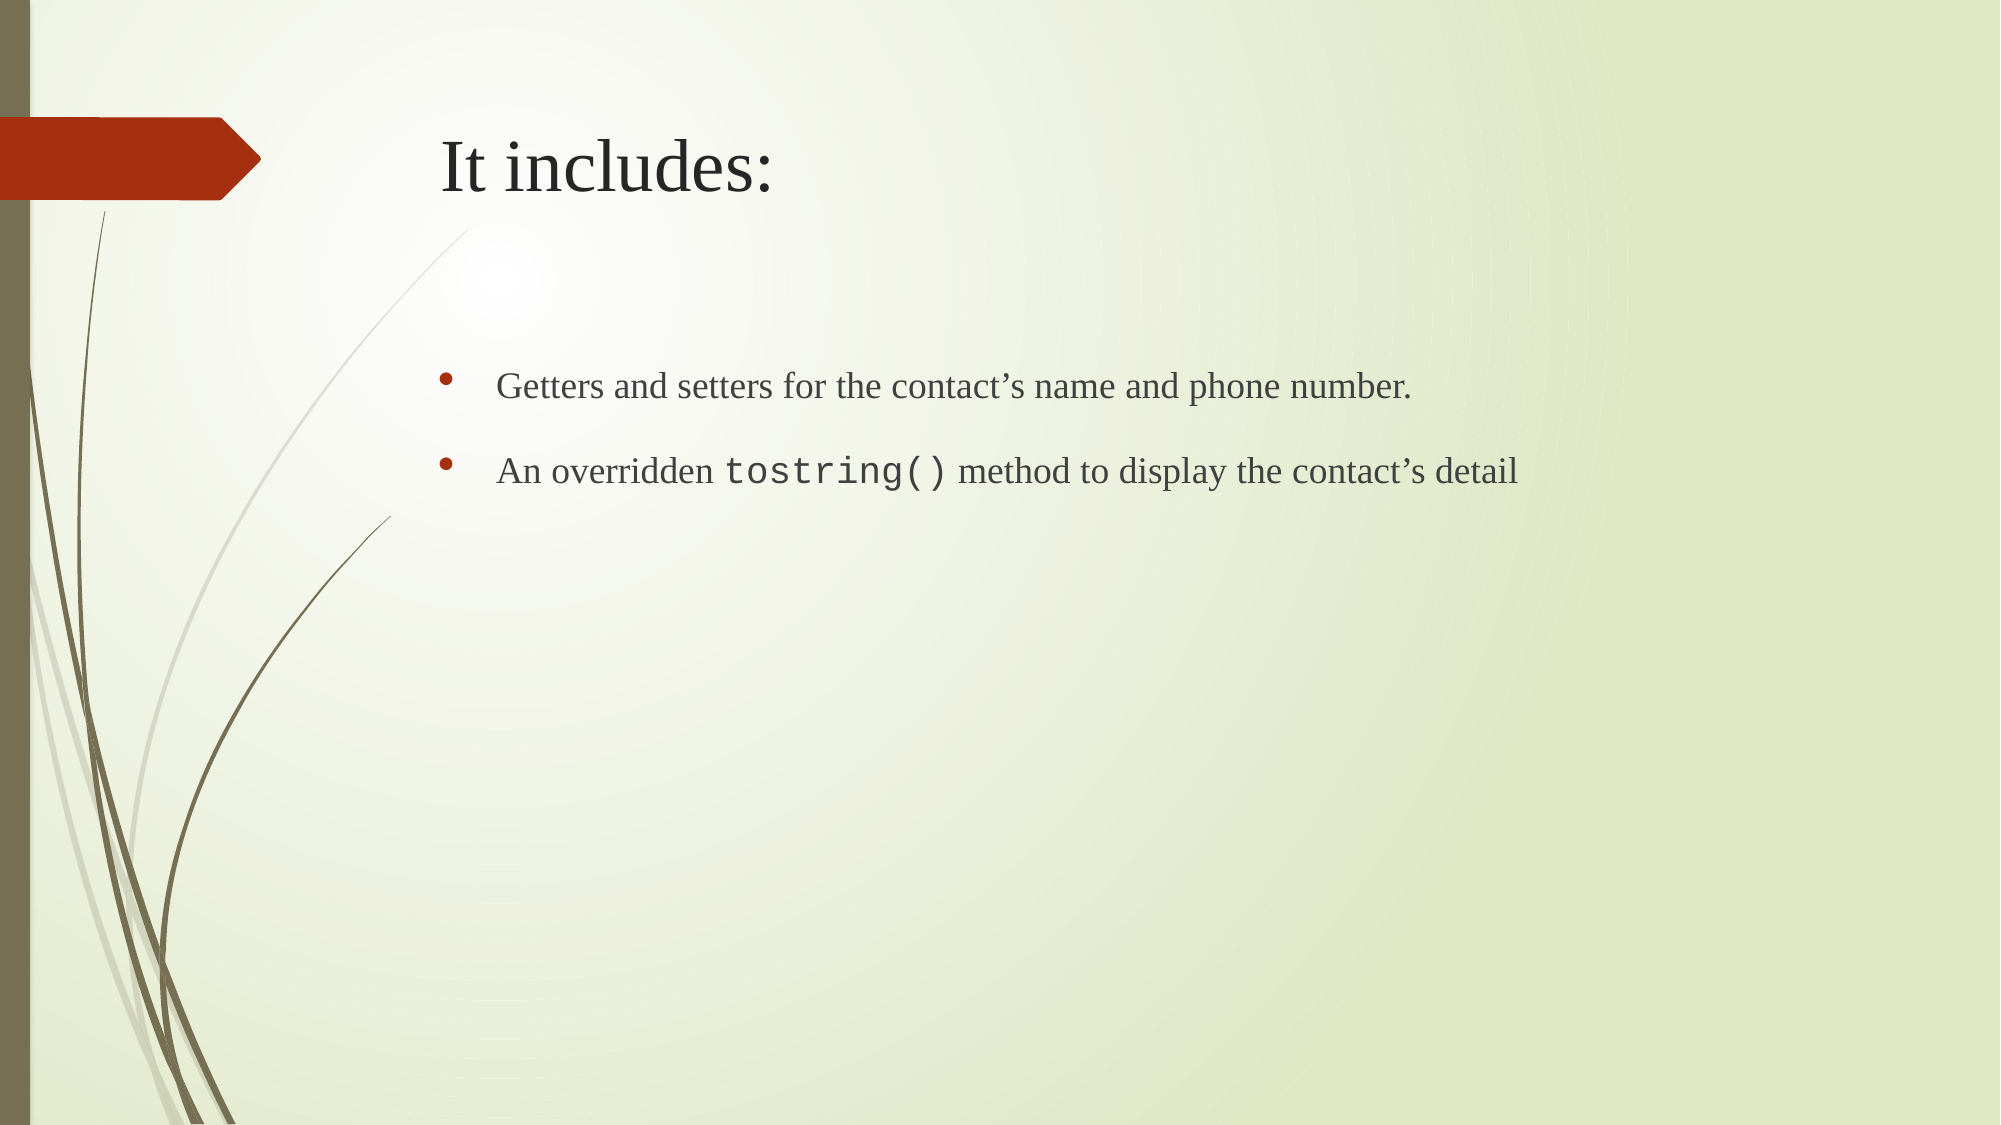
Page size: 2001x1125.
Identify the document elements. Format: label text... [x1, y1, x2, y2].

title It includes: [425, 102, 1888, 313]
list Getters and setters for the contact’s name and phone number. An overridden tostring() method to display the contact’s detail [424, 350, 1888, 970]
